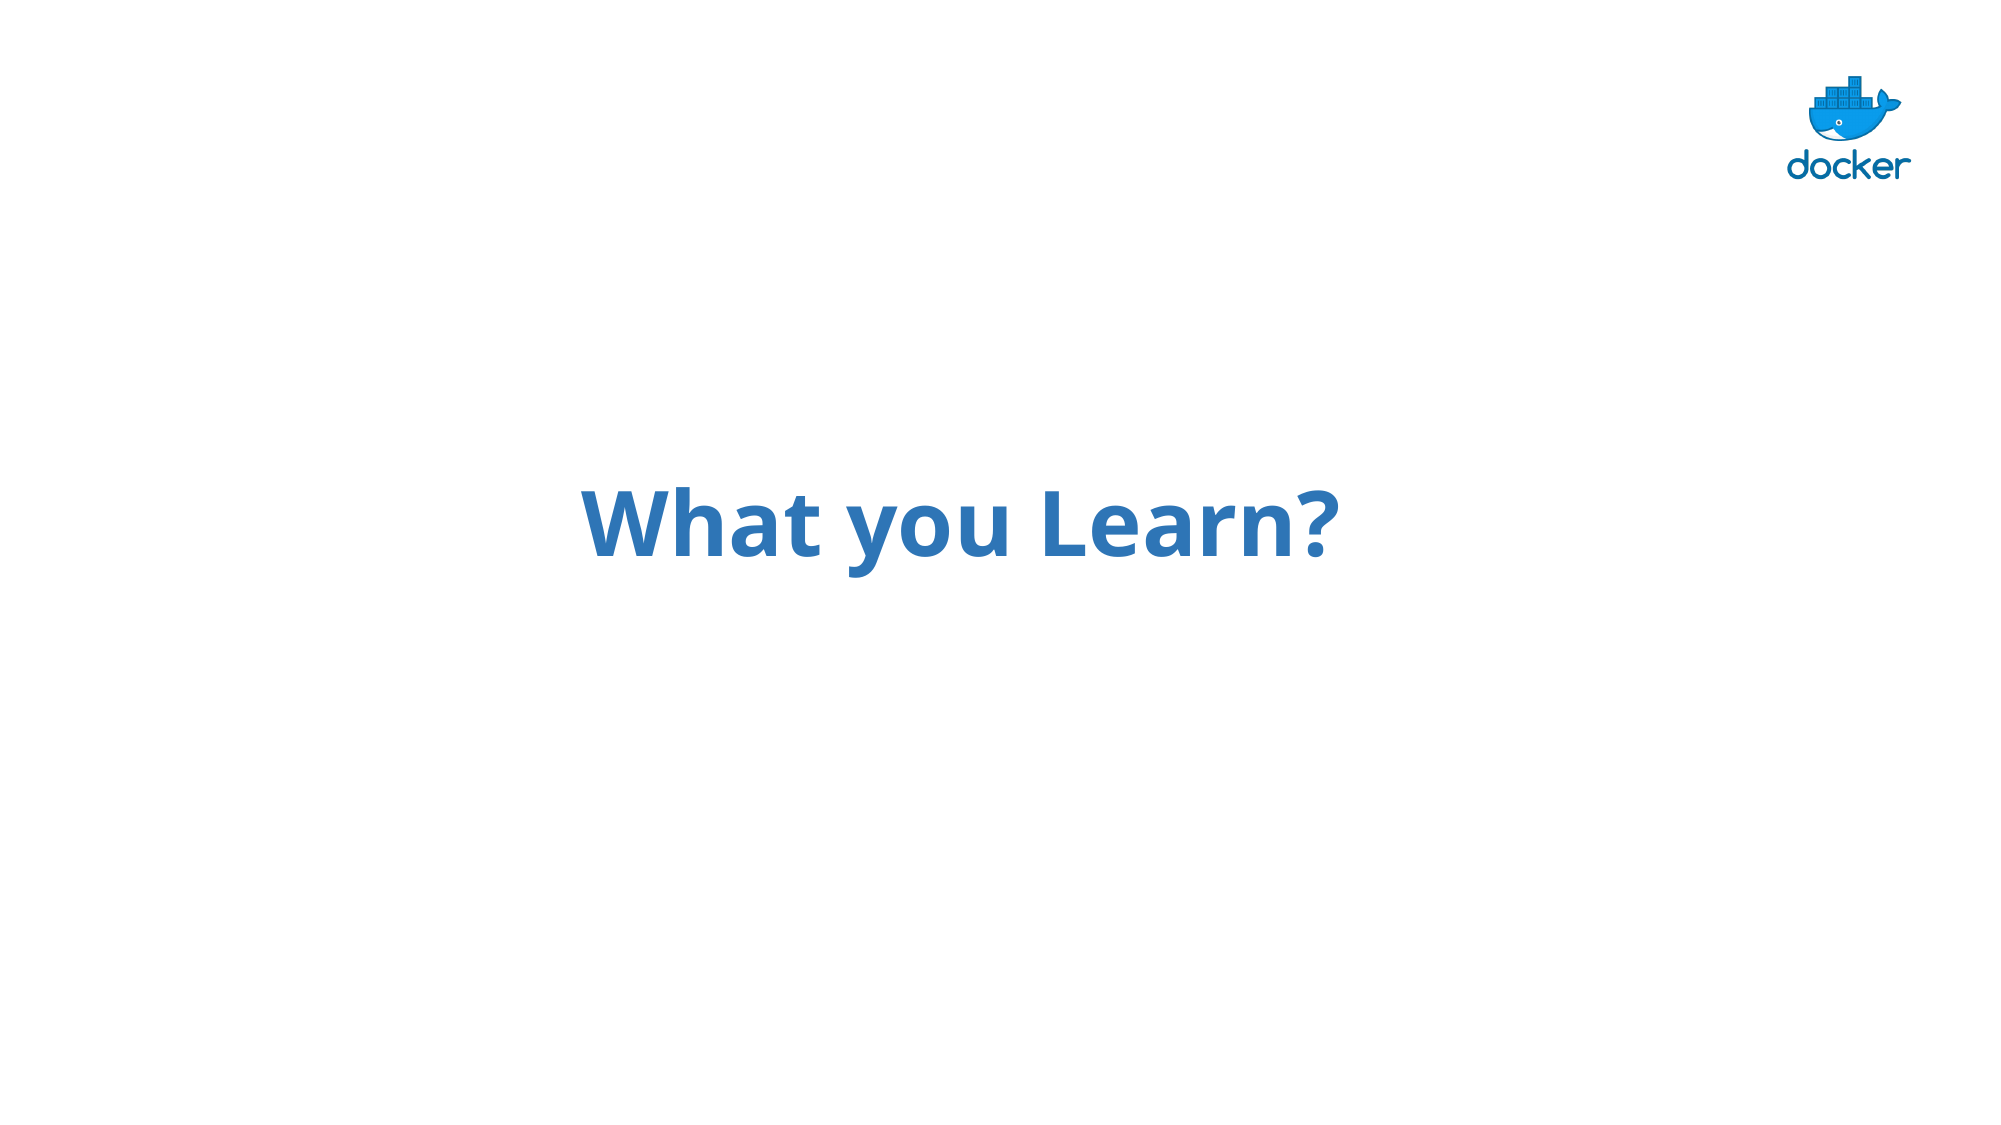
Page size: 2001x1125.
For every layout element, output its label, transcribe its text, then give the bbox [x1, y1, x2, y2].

text_box What you Learn? [385, 470, 1561, 584]
picture [1776, 65, 1922, 190]
